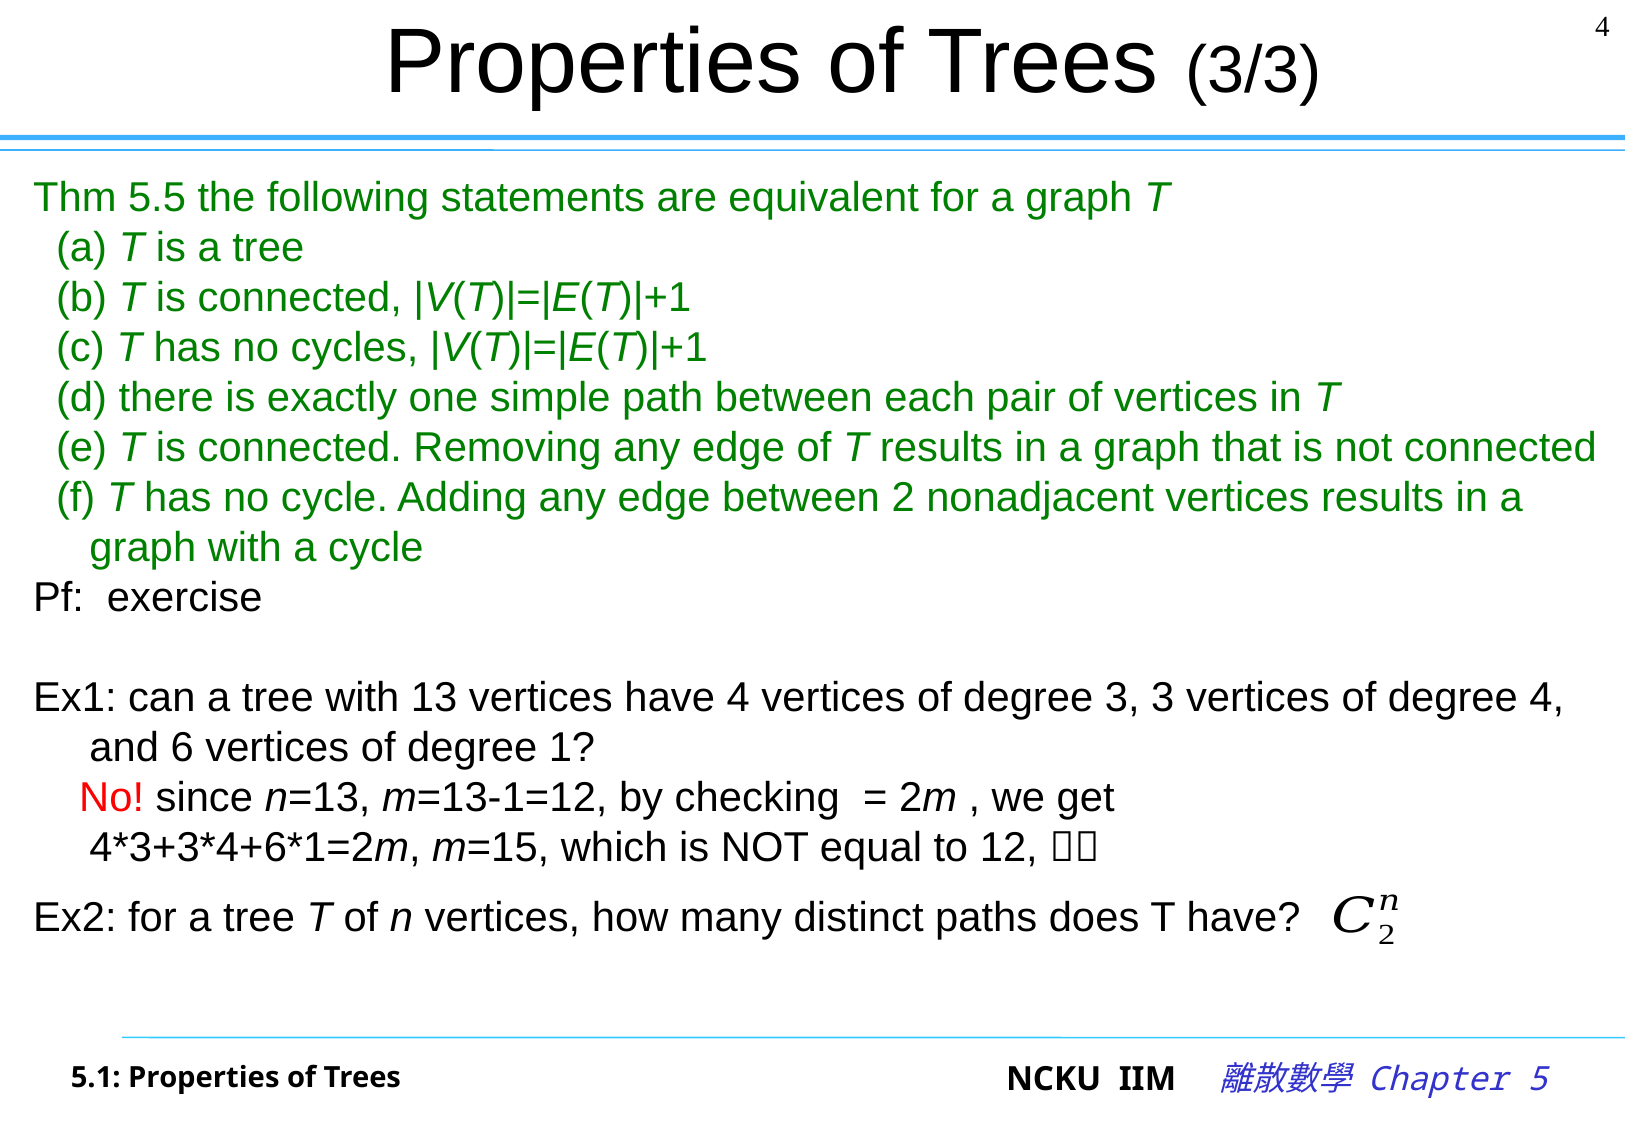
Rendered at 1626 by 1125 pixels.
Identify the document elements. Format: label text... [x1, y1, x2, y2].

text_box 5.1: Properties of Trees [56, 1051, 416, 1101]
title Properties of Trees (3/3) [216, 0, 1490, 113]
slide_number 4 [1490, 0, 1625, 75]
